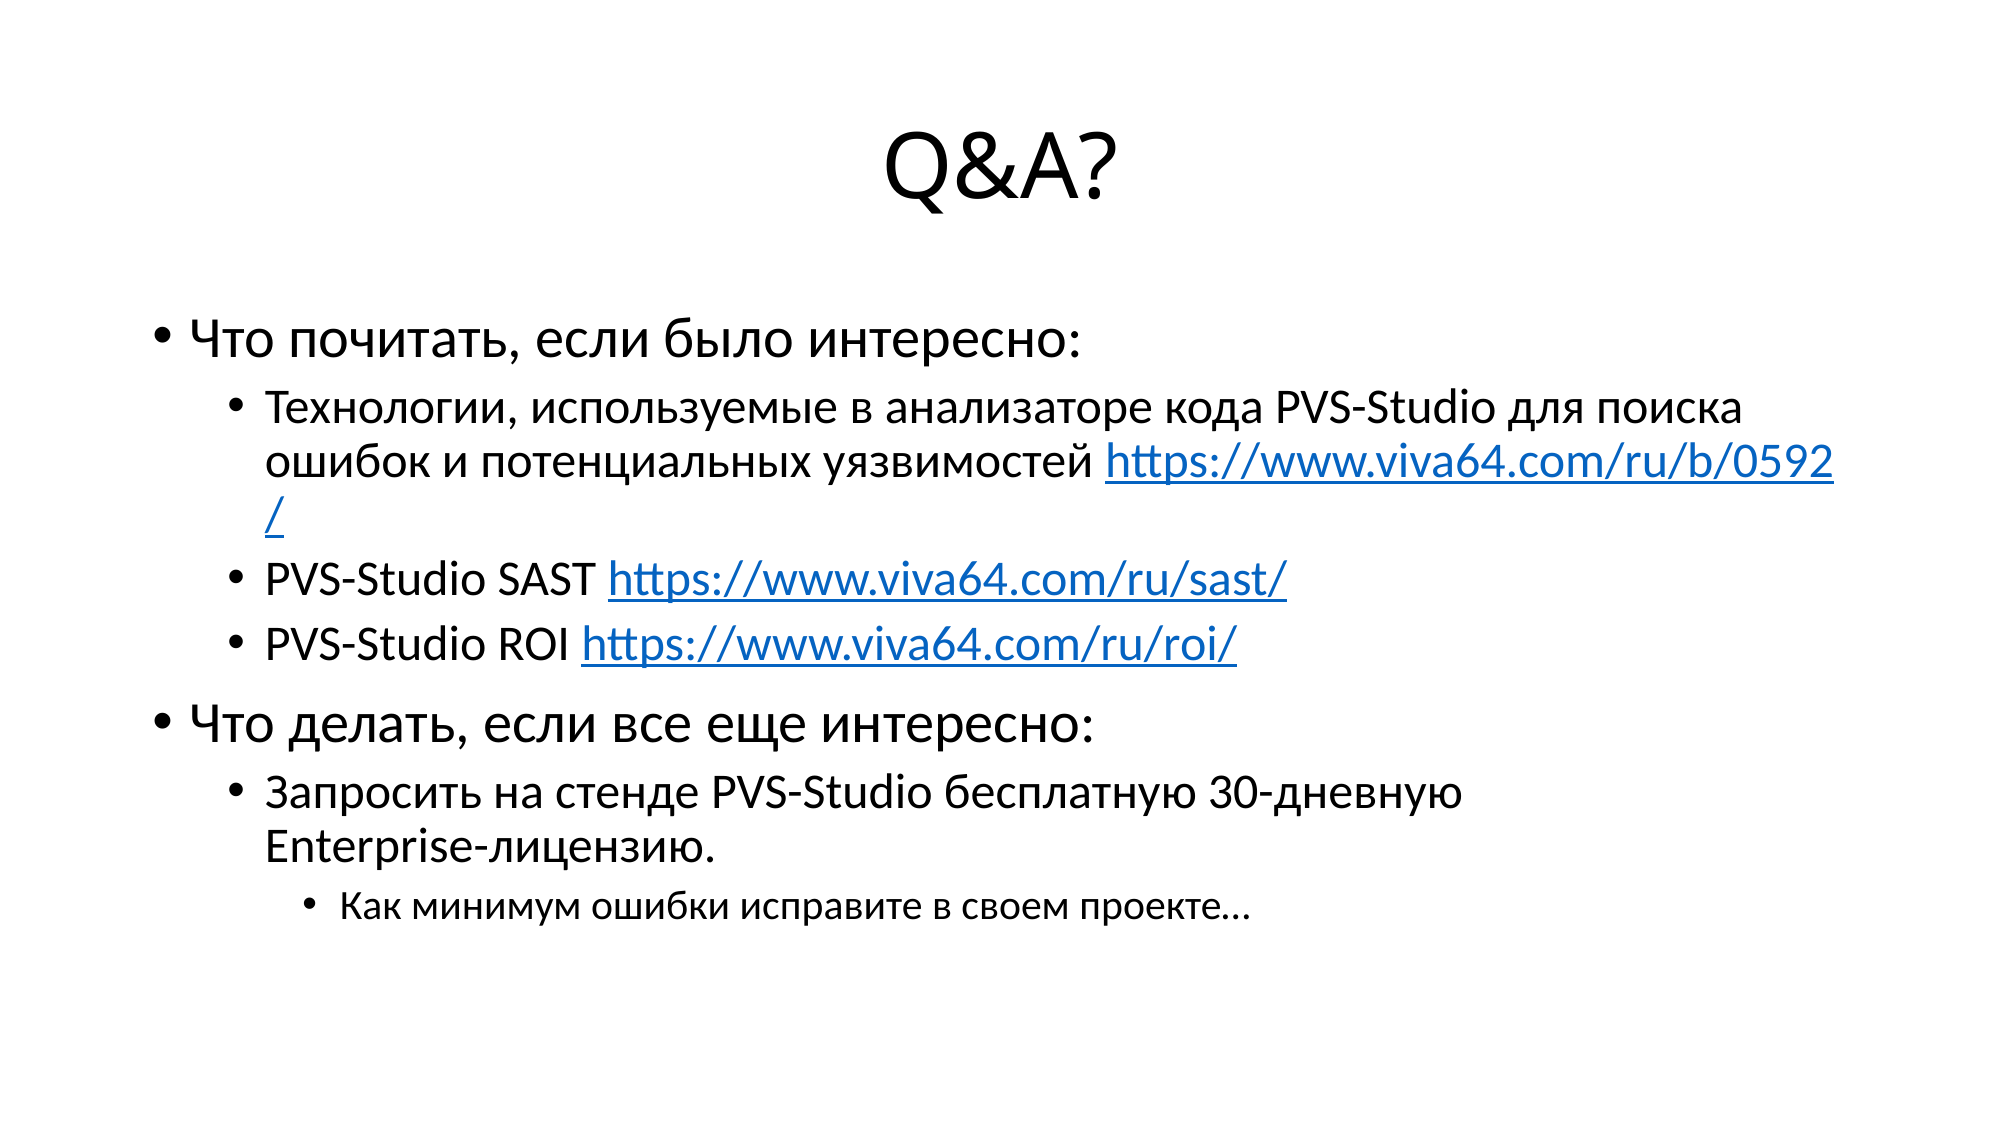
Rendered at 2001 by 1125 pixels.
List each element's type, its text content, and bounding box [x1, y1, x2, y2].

title Q&A? [137, 59, 1863, 278]
list Что почитать, если было интересно: Технологии, используемые в анализаторе кода PVS-Studio для поиска ошибок и потенциальных уязвимостей https://www.viva64.com/ru/b/0592/ PVS-Studio SAST https://www.viva64.com/ru/sast/ PVS-Studio ROI https://www.viva64.com/ru/roi/ Что делать, если все еще интересно: Запросить на стенде PVS-Studio бесплатную 30-дневную Enterprise-лицензию. Как минимум ошибки исправите в своем проекте… [137, 299, 1863, 1014]
